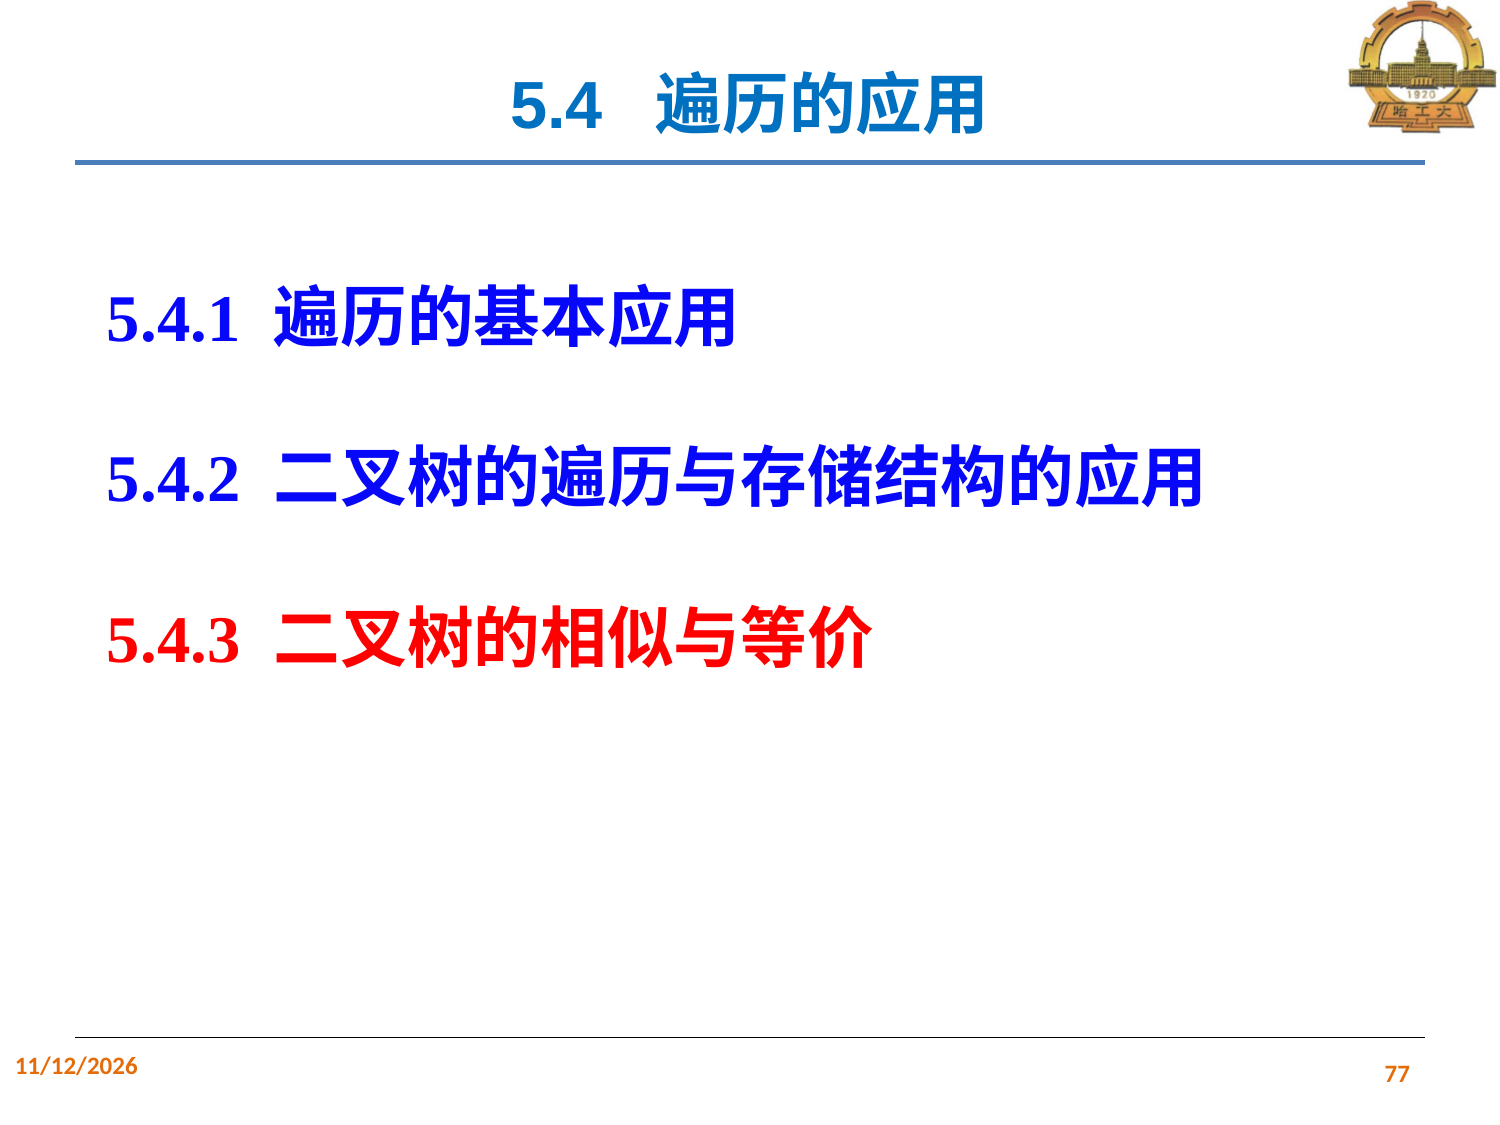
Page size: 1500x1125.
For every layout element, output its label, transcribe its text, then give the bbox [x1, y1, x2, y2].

title 5.4 遍历的应用 [75, 0, 1425, 163]
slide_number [0, 1042, 350, 1103]
picture [1340, 0, 1500, 138]
slide_number 77 [1074, 1043, 1425, 1103]
list 5.4.1 遍历的基本应用 5.4.2 二叉树的遍历与存储结构的应用 5.4.3 二叉树的相似与等价 [75, 187, 1425, 1025]
